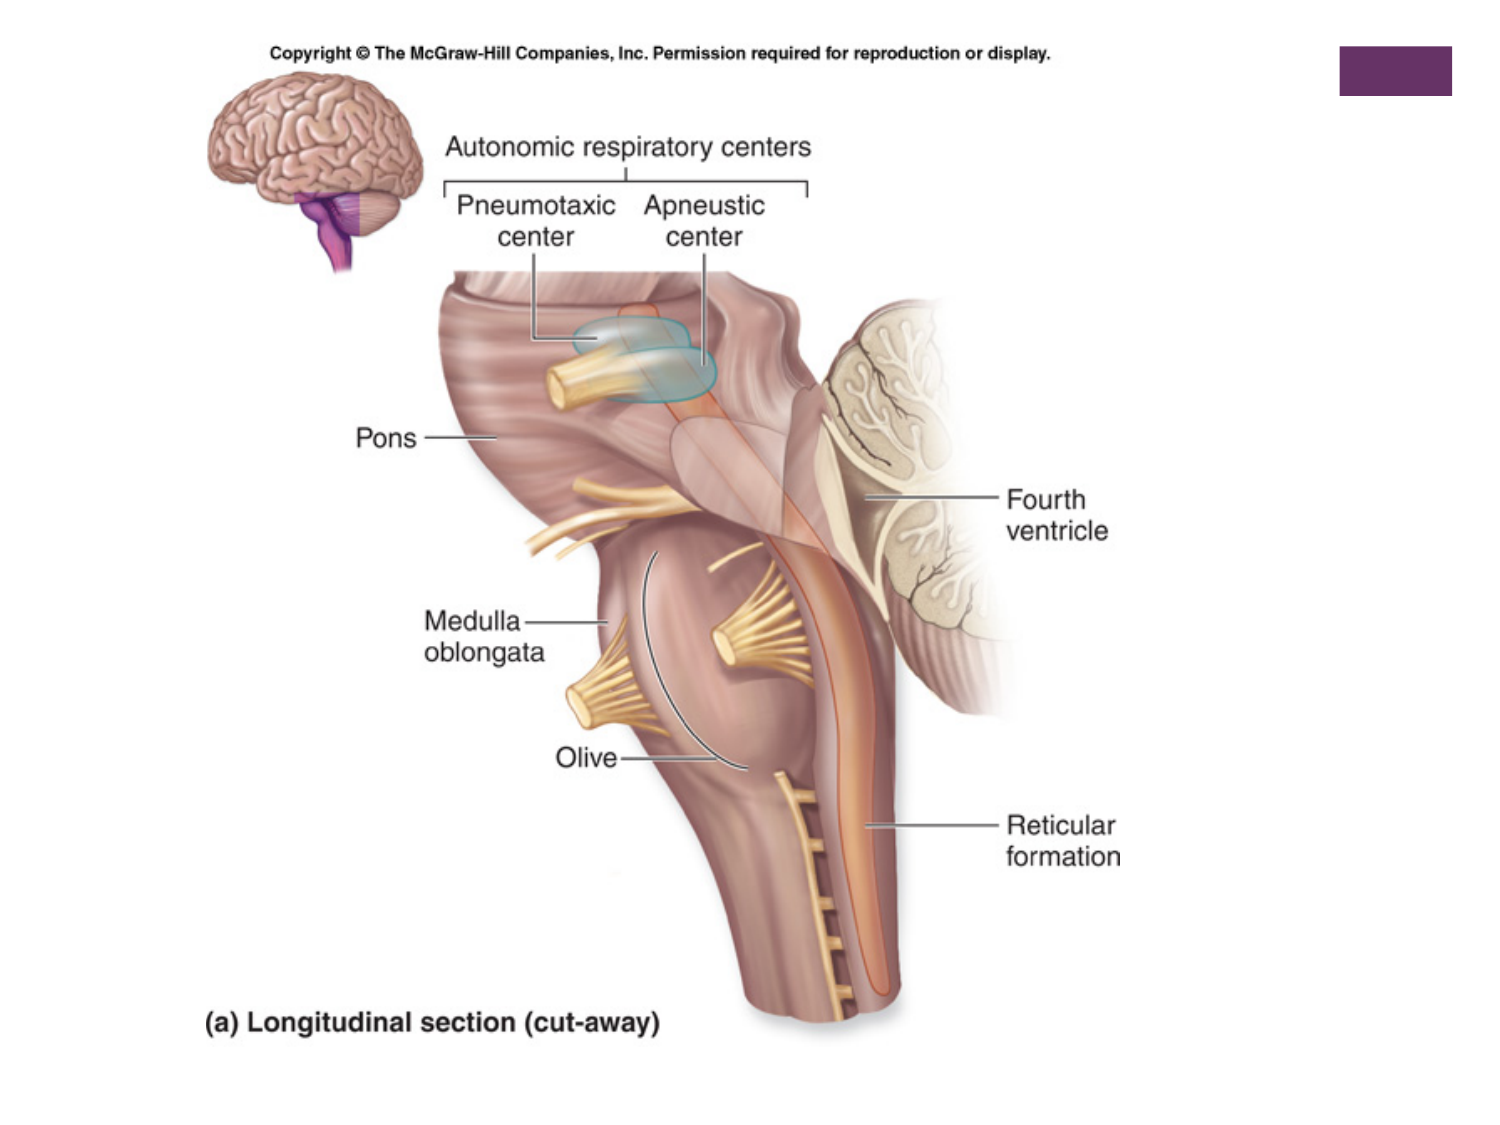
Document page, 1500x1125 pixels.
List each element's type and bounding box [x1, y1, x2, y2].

picture [205, 42, 1121, 1048]
